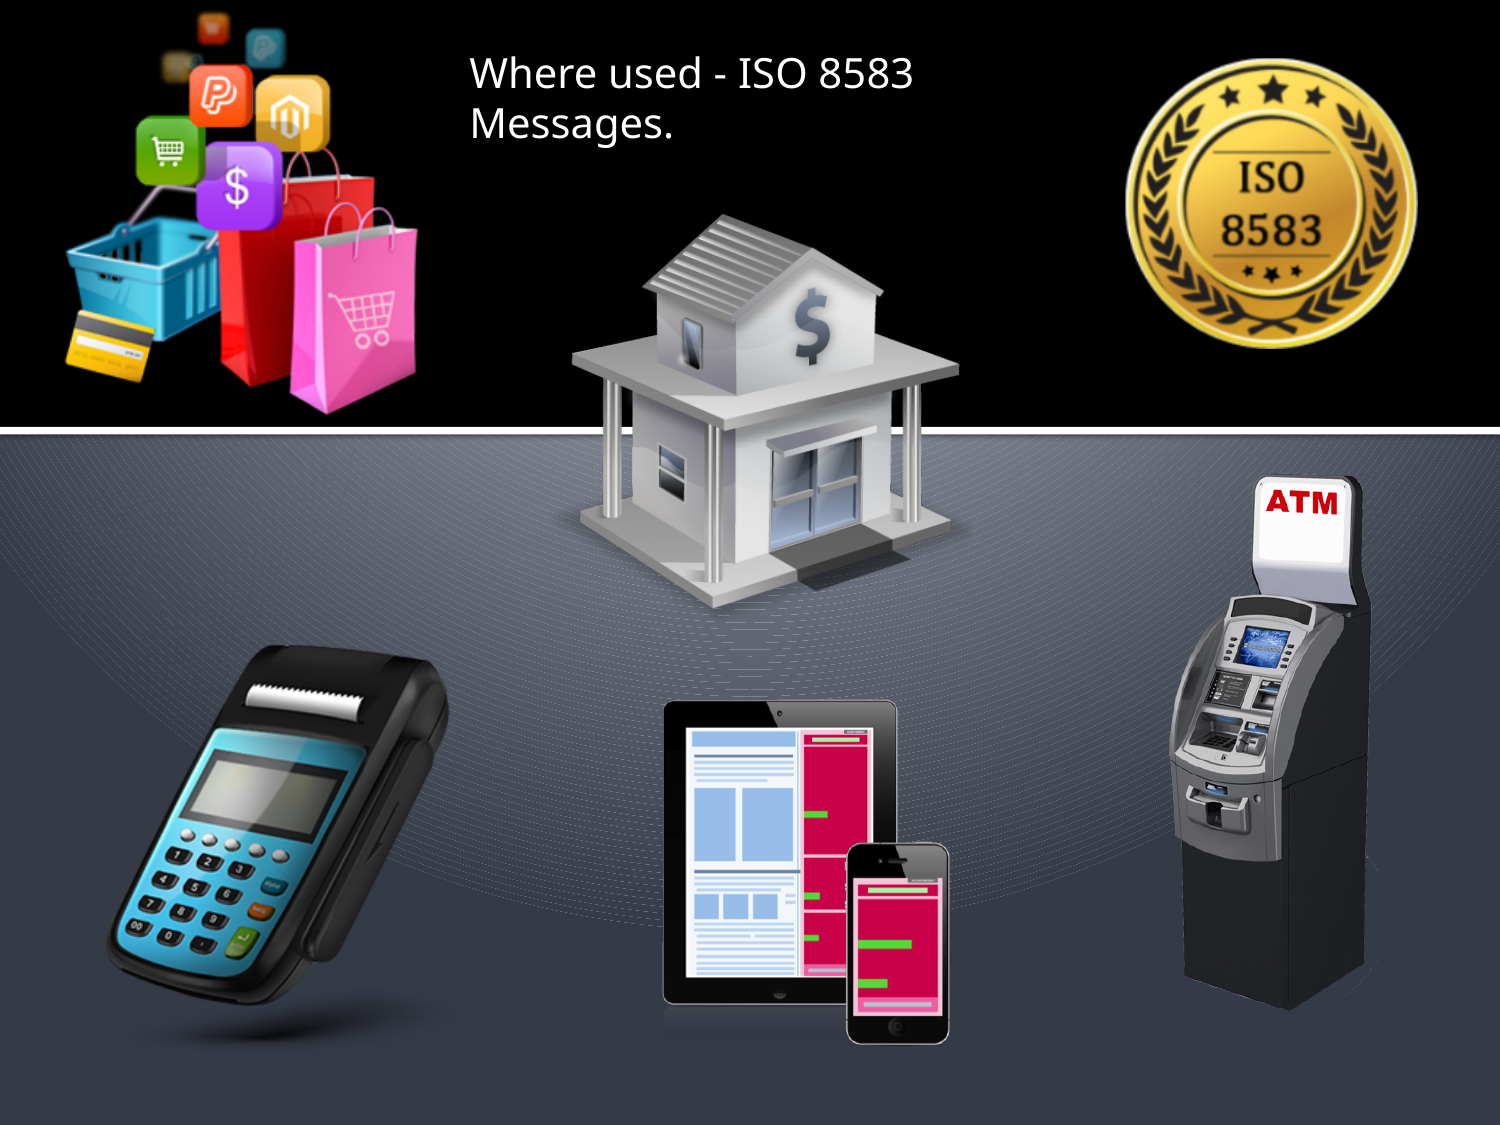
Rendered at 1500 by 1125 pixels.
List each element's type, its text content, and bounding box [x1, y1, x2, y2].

picture [1124, 58, 1418, 349]
picture [0, 0, 516, 456]
list Where used - ISO 8583 Messages. [521, 46, 1055, 160]
picture [1160, 468, 1379, 1016]
picture [550, 199, 973, 621]
picture [105, 644, 457, 1055]
picture [656, 691, 950, 1048]
